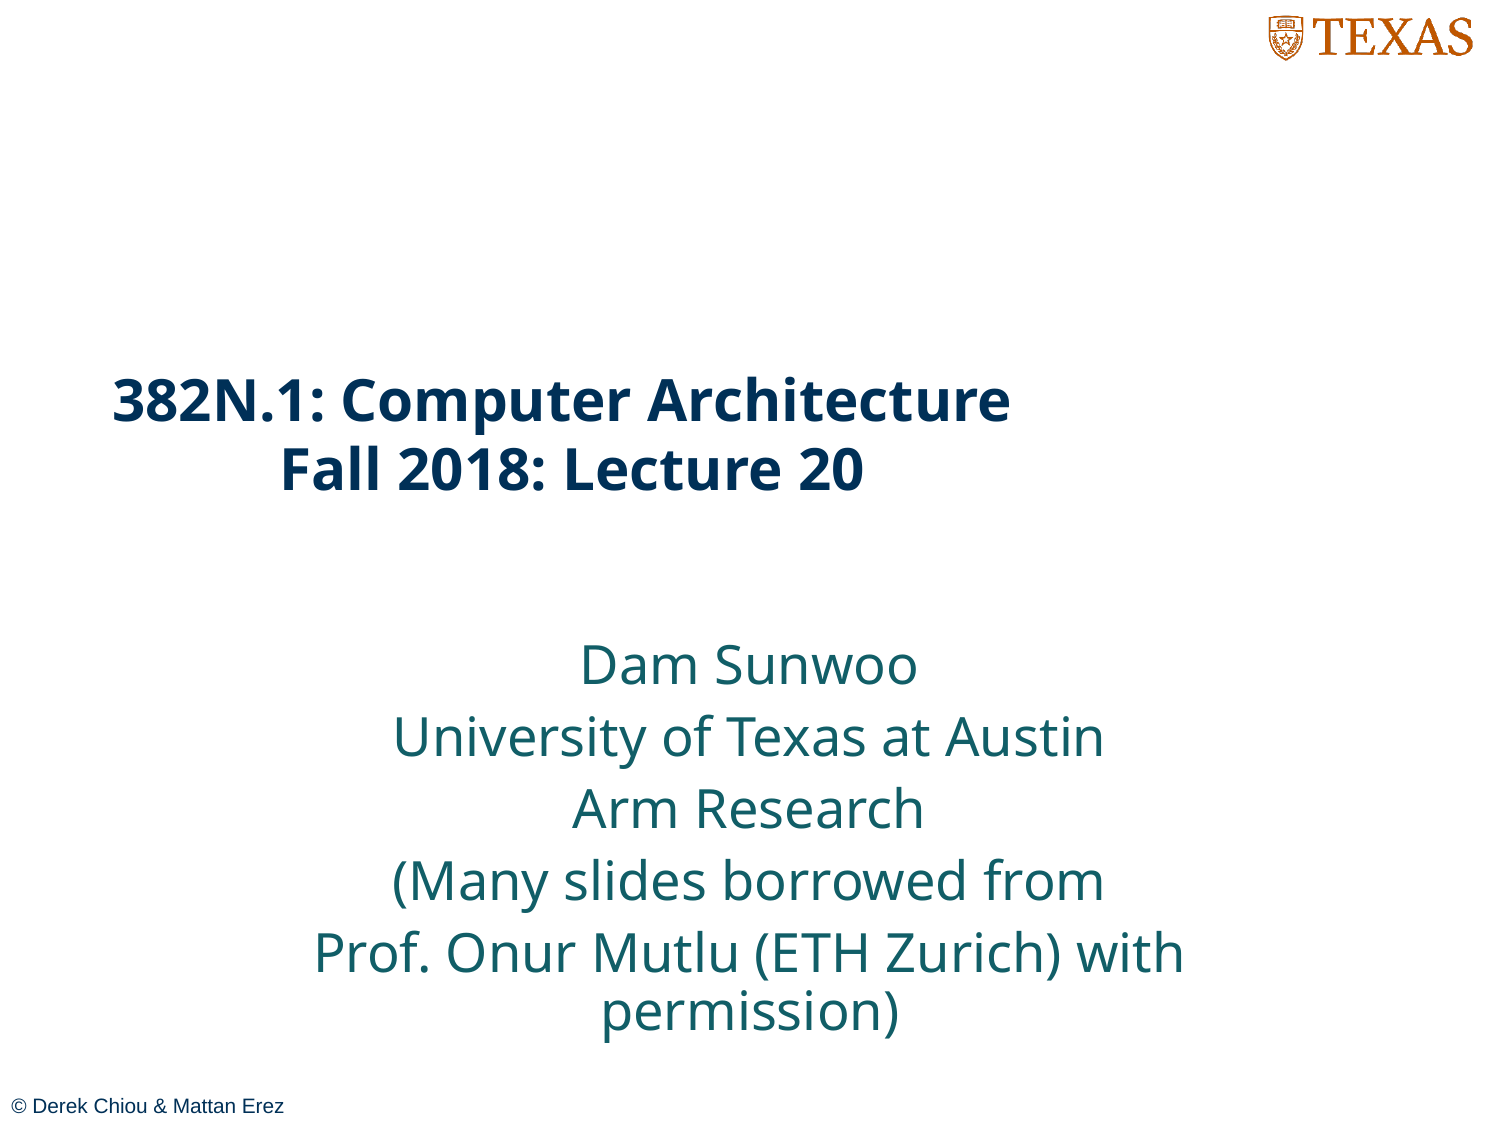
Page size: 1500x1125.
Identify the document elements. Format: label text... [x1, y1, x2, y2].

title 382N.1: Computer Architecture Fall 2018: Lecture 20 [112, 349, 1388, 591]
picture [1268, 12, 1474, 63]
subtitle Dam Sunwoo University of Texas at Austin Arm Research (Many slides borrowed from Prof. Onur Mutlu (ETH Zurich) with permission) [225, 637, 1275, 925]
